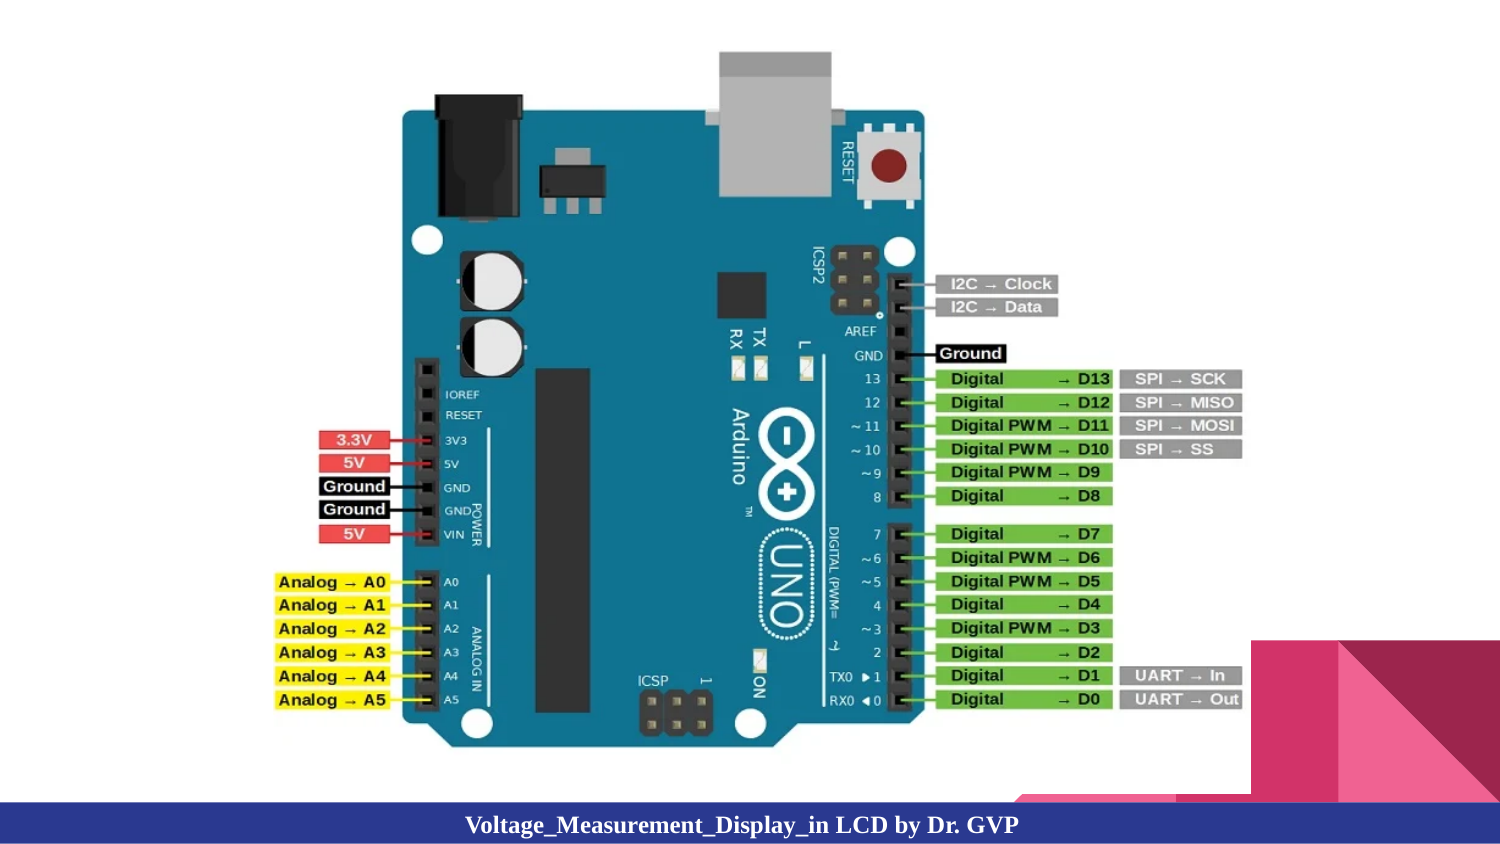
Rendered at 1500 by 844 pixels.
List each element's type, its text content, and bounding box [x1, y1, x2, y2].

picture [273, 40, 1252, 794]
text_box Voltage_Measurement_Display_in LCD by Dr. GVP [449, 793, 1356, 827]
